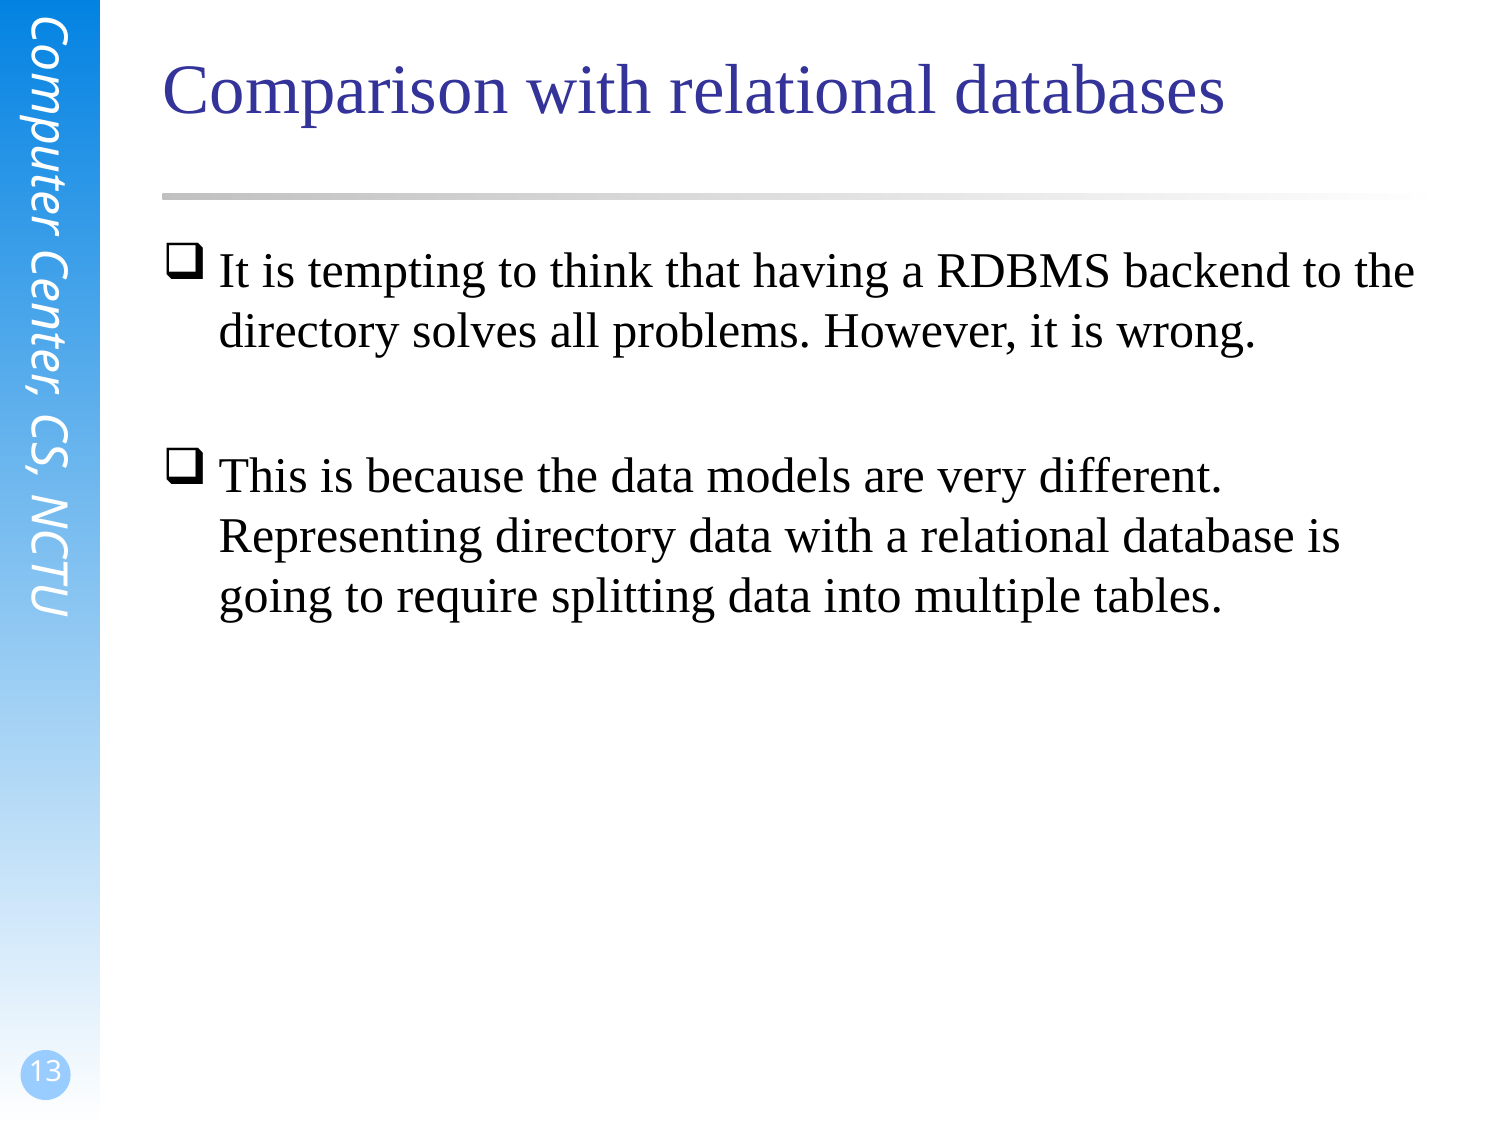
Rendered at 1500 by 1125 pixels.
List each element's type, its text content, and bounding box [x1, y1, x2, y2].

list It is tempting to think that having a RDBMS backend to the directory solves all problems. However, it is wrong. This is because the data models are very different. Representing directory data with a relational database is going to require splitting data into multiple tables. [162, 237, 1438, 1000]
title Comparison with relational databases [162, 42, 1438, 231]
